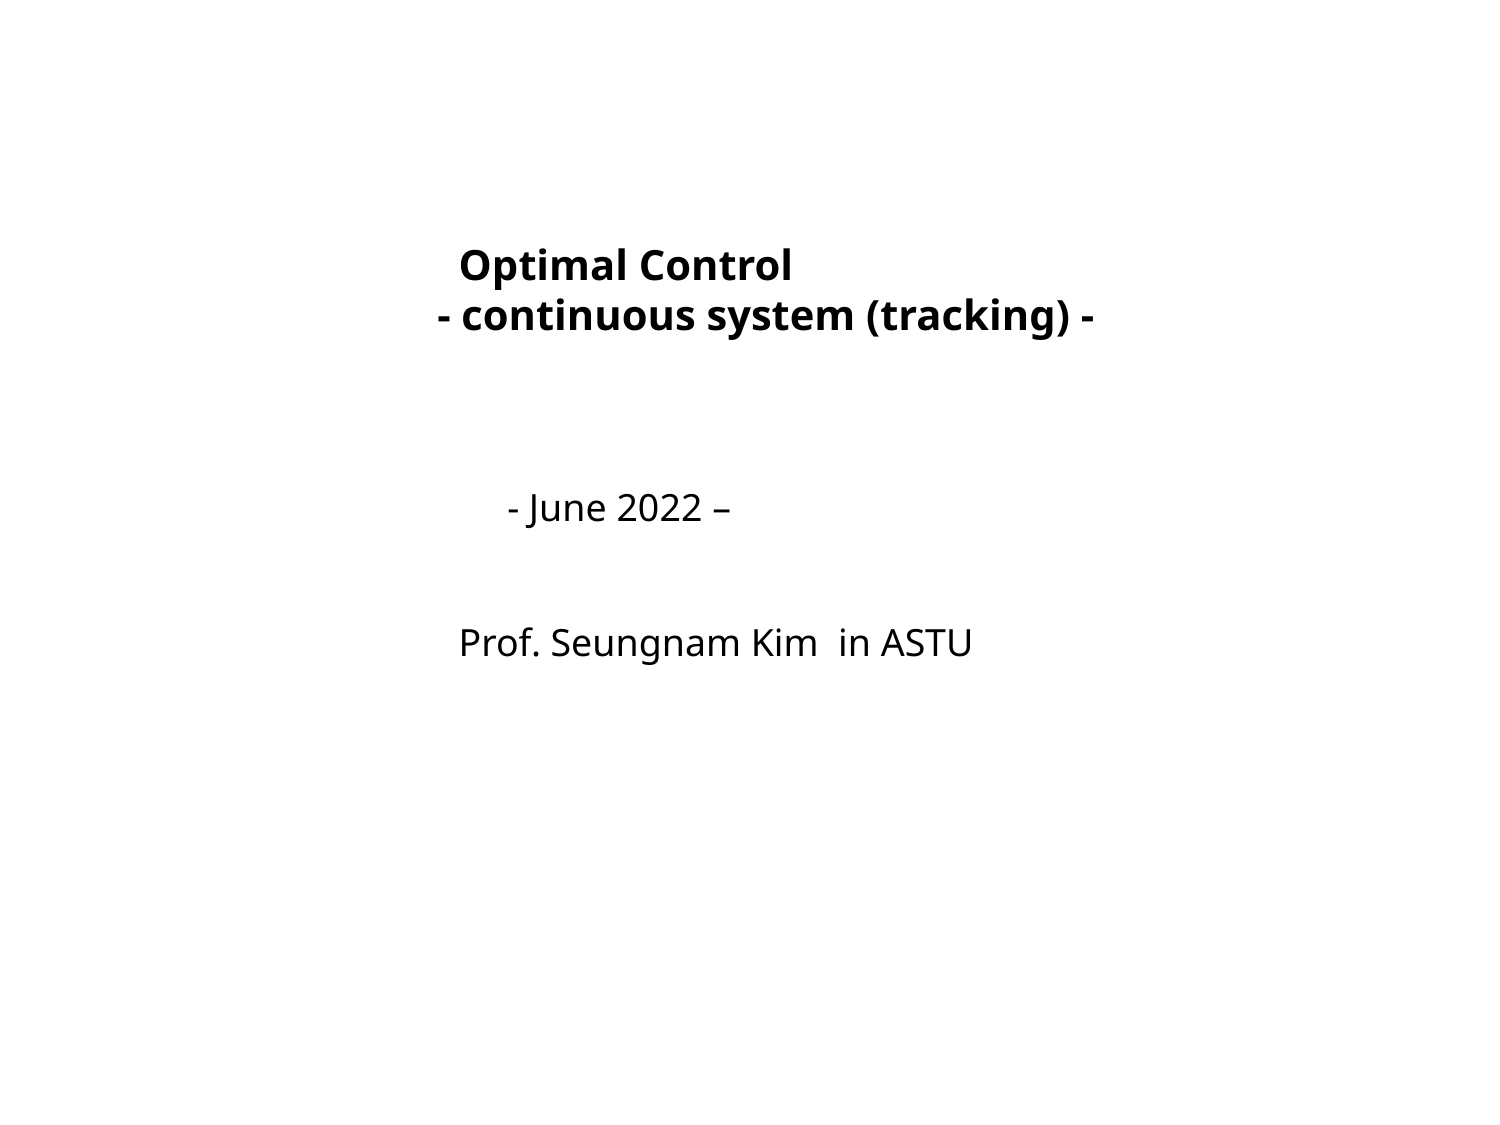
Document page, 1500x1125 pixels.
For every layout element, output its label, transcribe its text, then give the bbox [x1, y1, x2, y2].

text_box Optimal Control - continuous system (tracking) - - June 2022 – Prof. Seungnam Kim in ASTU [336, 231, 1211, 762]
